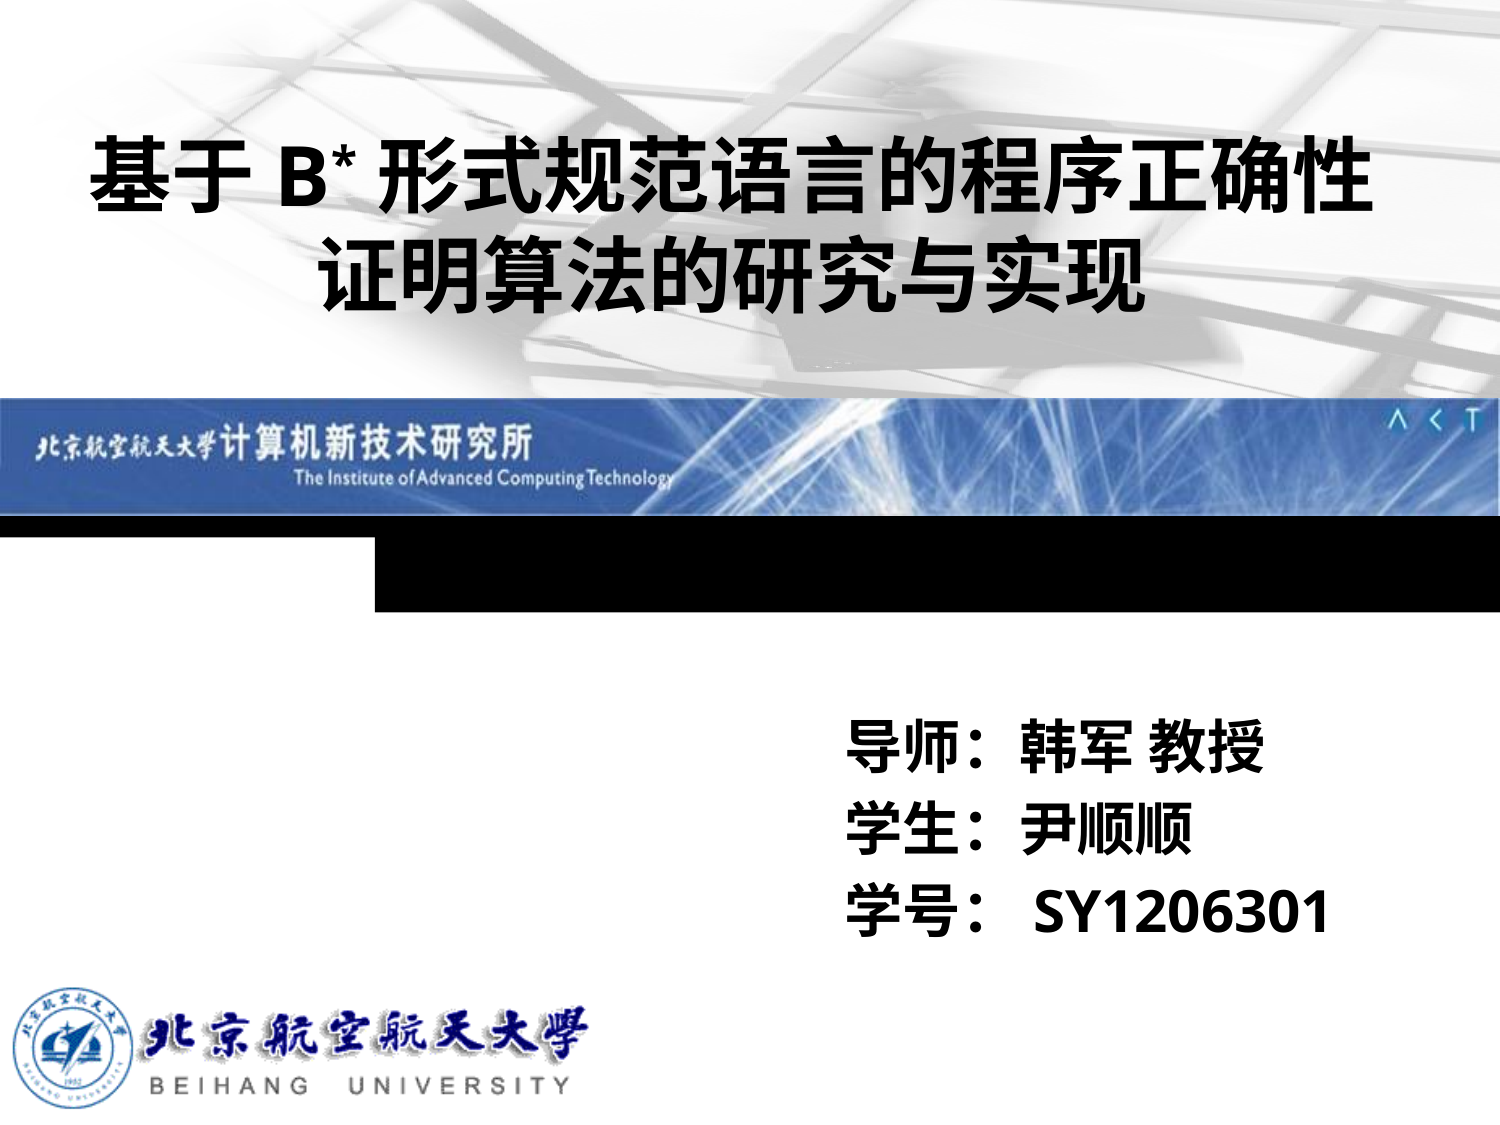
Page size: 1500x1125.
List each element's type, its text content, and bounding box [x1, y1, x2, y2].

picture [0, 0, 1500, 516]
picture [10, 983, 610, 1114]
subtitle 导师：韩军 教授 学生：尹顺顺 学号：SY1206301 [679, 702, 1500, 929]
title 基于B*形式规范语言的程序正确性证明算法的研究与实现 [40, 185, 1424, 362]
